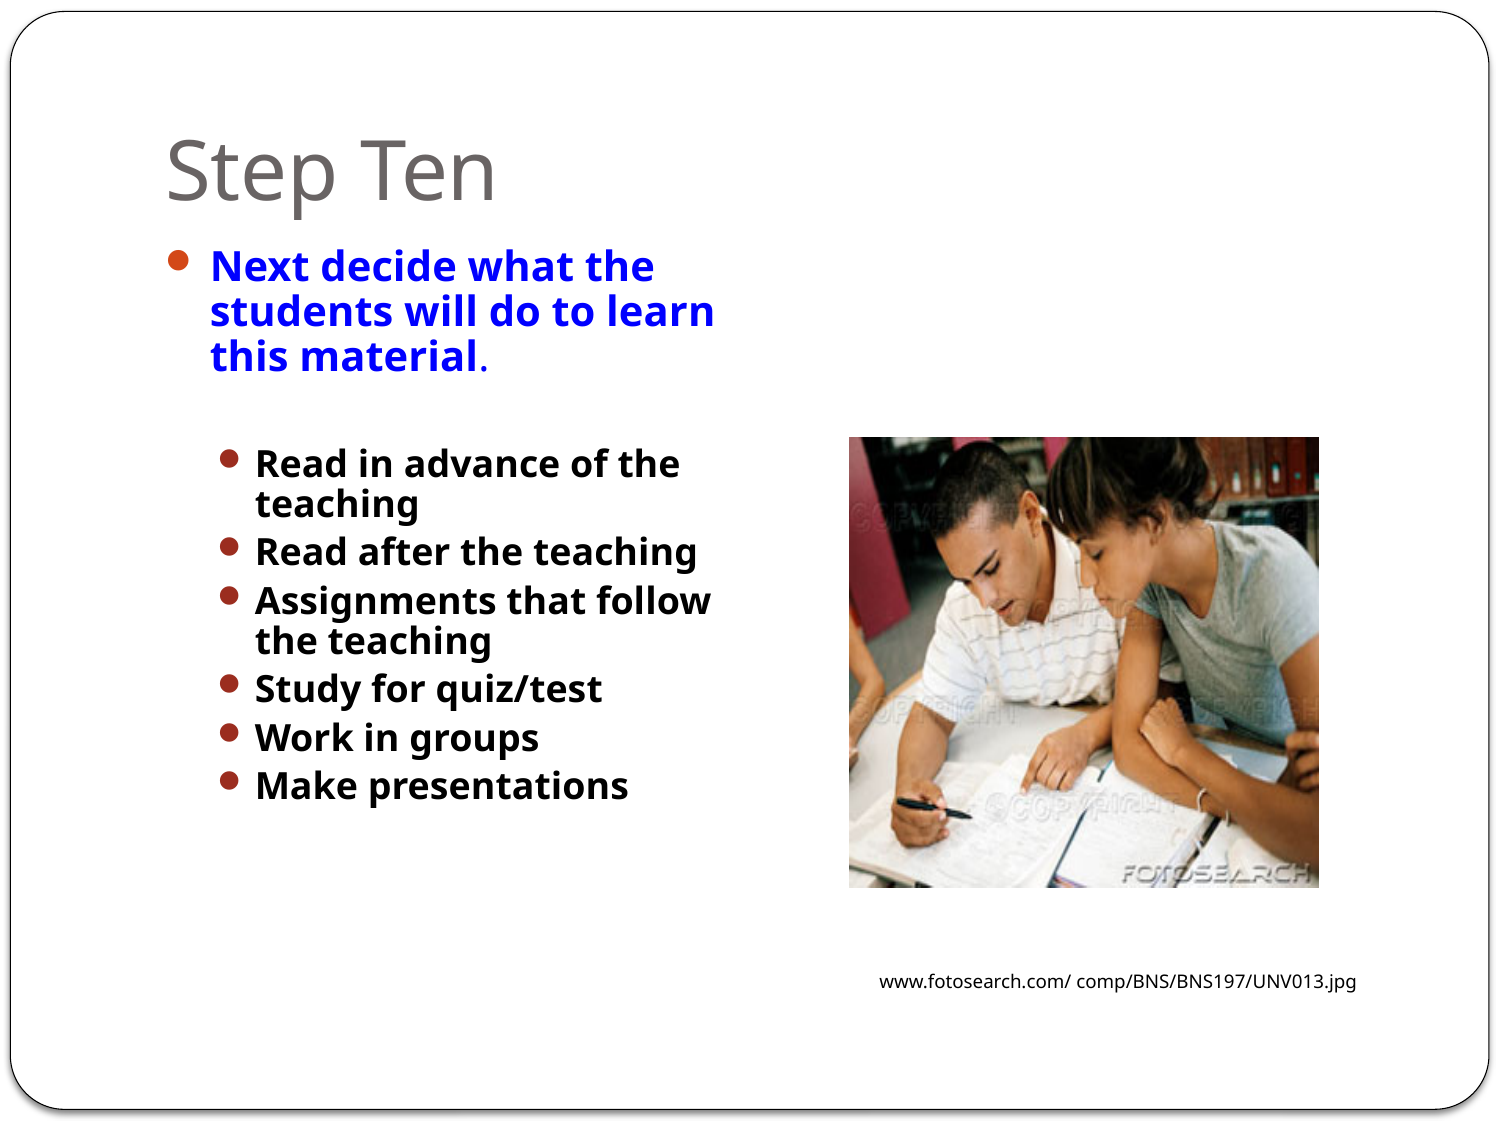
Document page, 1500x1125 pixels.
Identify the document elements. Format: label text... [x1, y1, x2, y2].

list Next decide what the students will do to learn this material. Read in advance of the teaching Read after the teaching Assignments that follow the teaching Study for quiz/test Work in groups Make presentations [149, 237, 766, 988]
title Step Ten [149, 44, 1426, 233]
text_box www.fotosearch.com/ comp/BNS/BNS197/UNV013.jpg [864, 962, 1371, 1045]
picture [849, 437, 1319, 888]
